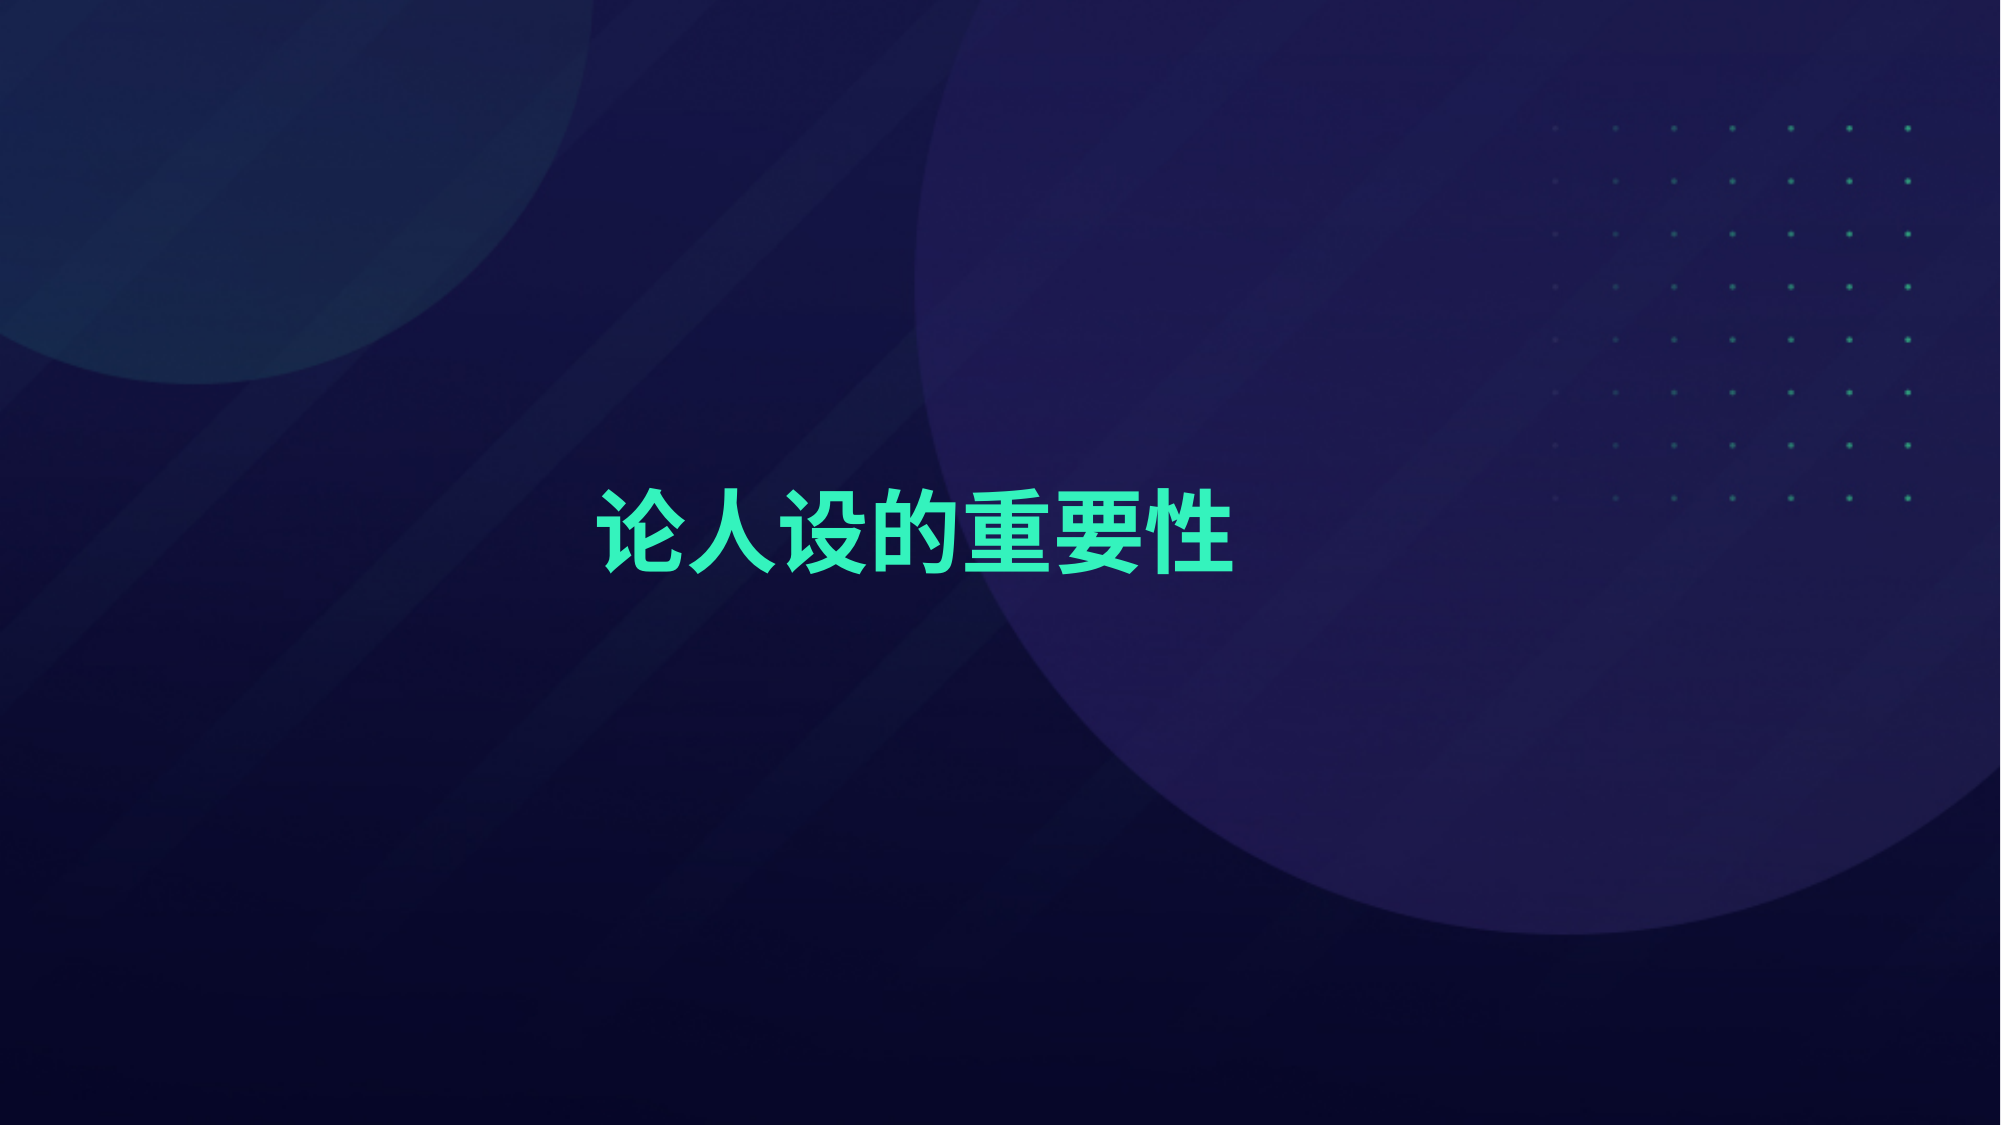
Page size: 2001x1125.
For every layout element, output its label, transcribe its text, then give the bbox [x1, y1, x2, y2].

text_box 论人设的重要性 [440, 412, 1392, 592]
picture [0, 0, 2001, 1125]
